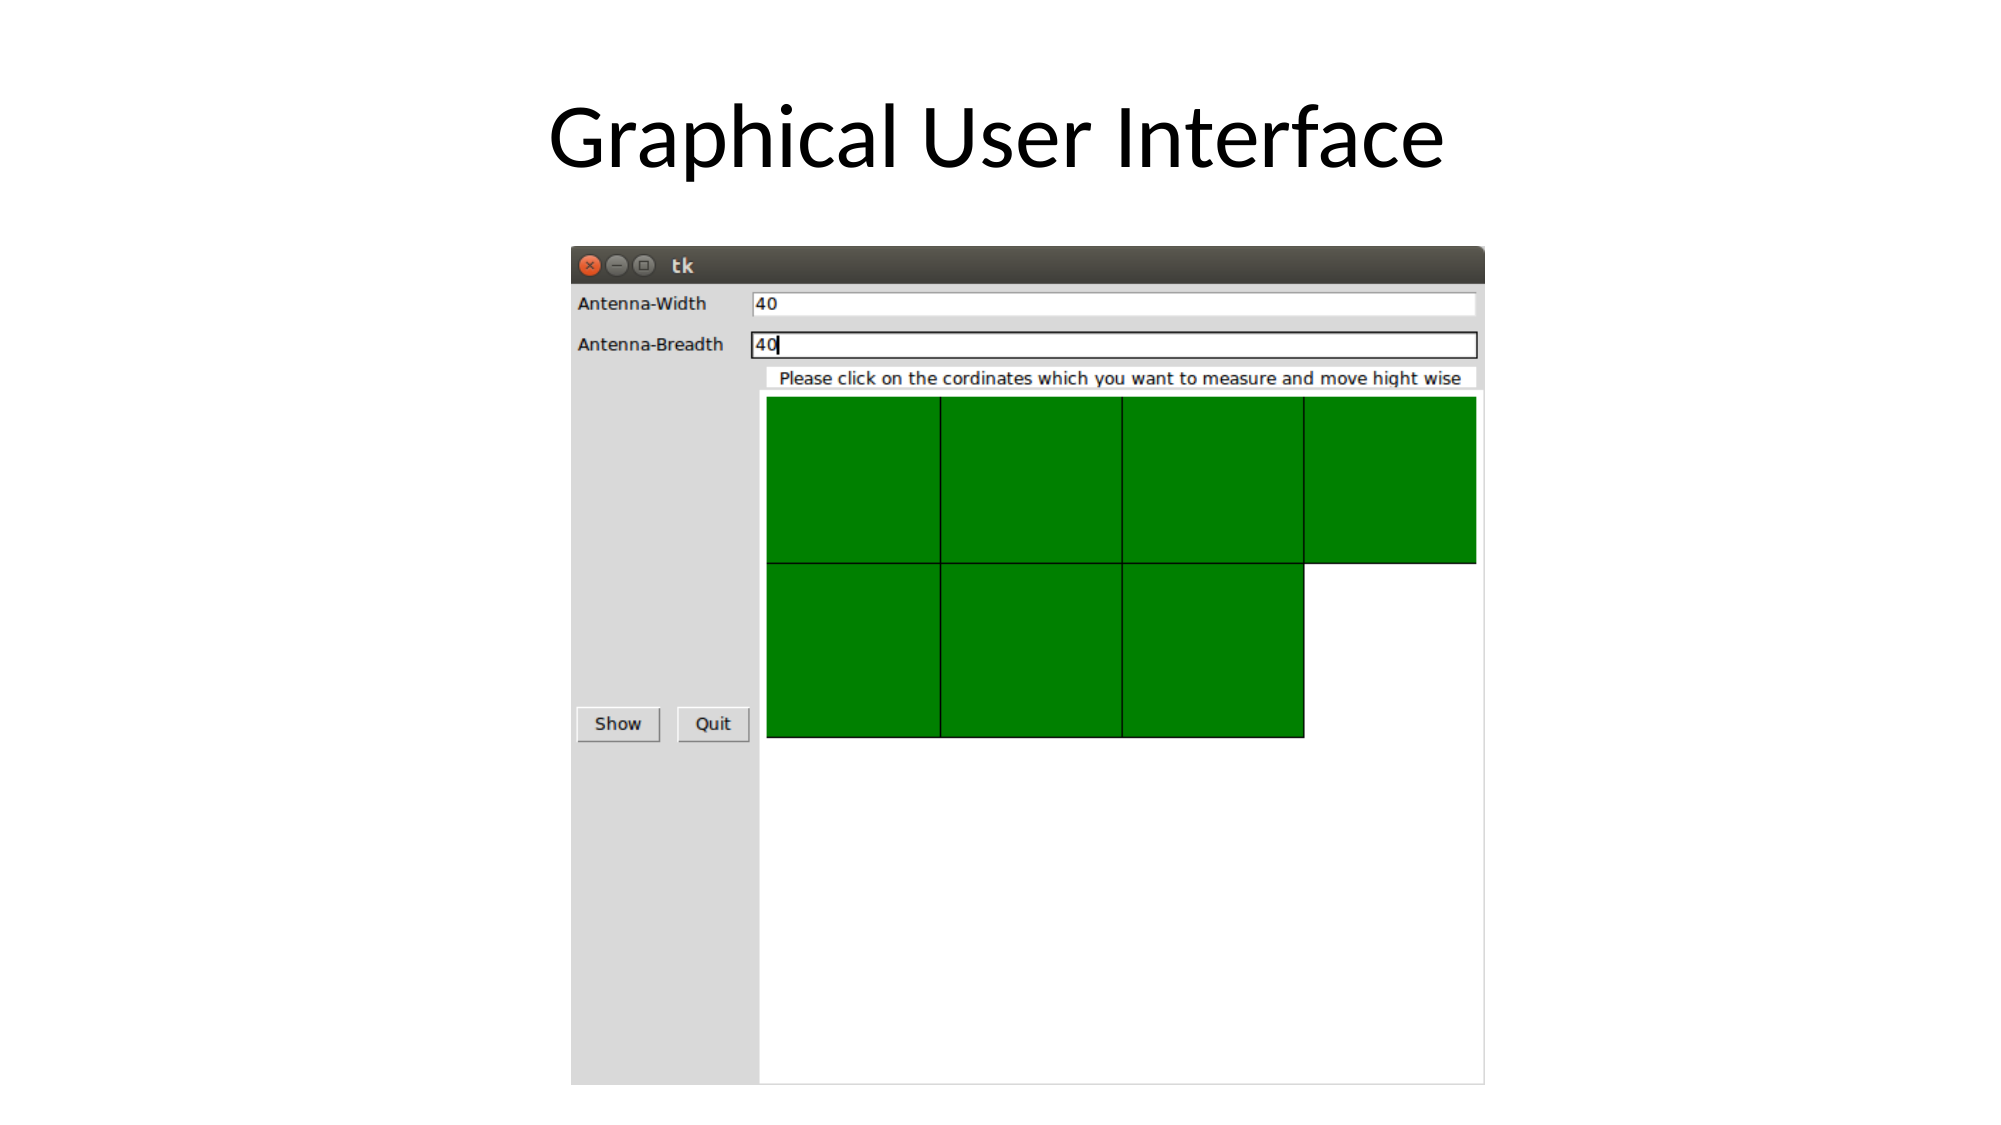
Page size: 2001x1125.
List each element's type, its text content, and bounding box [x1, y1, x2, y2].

title Graphical User Interface [135, 28, 1861, 247]
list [571, 245, 1485, 1085]
